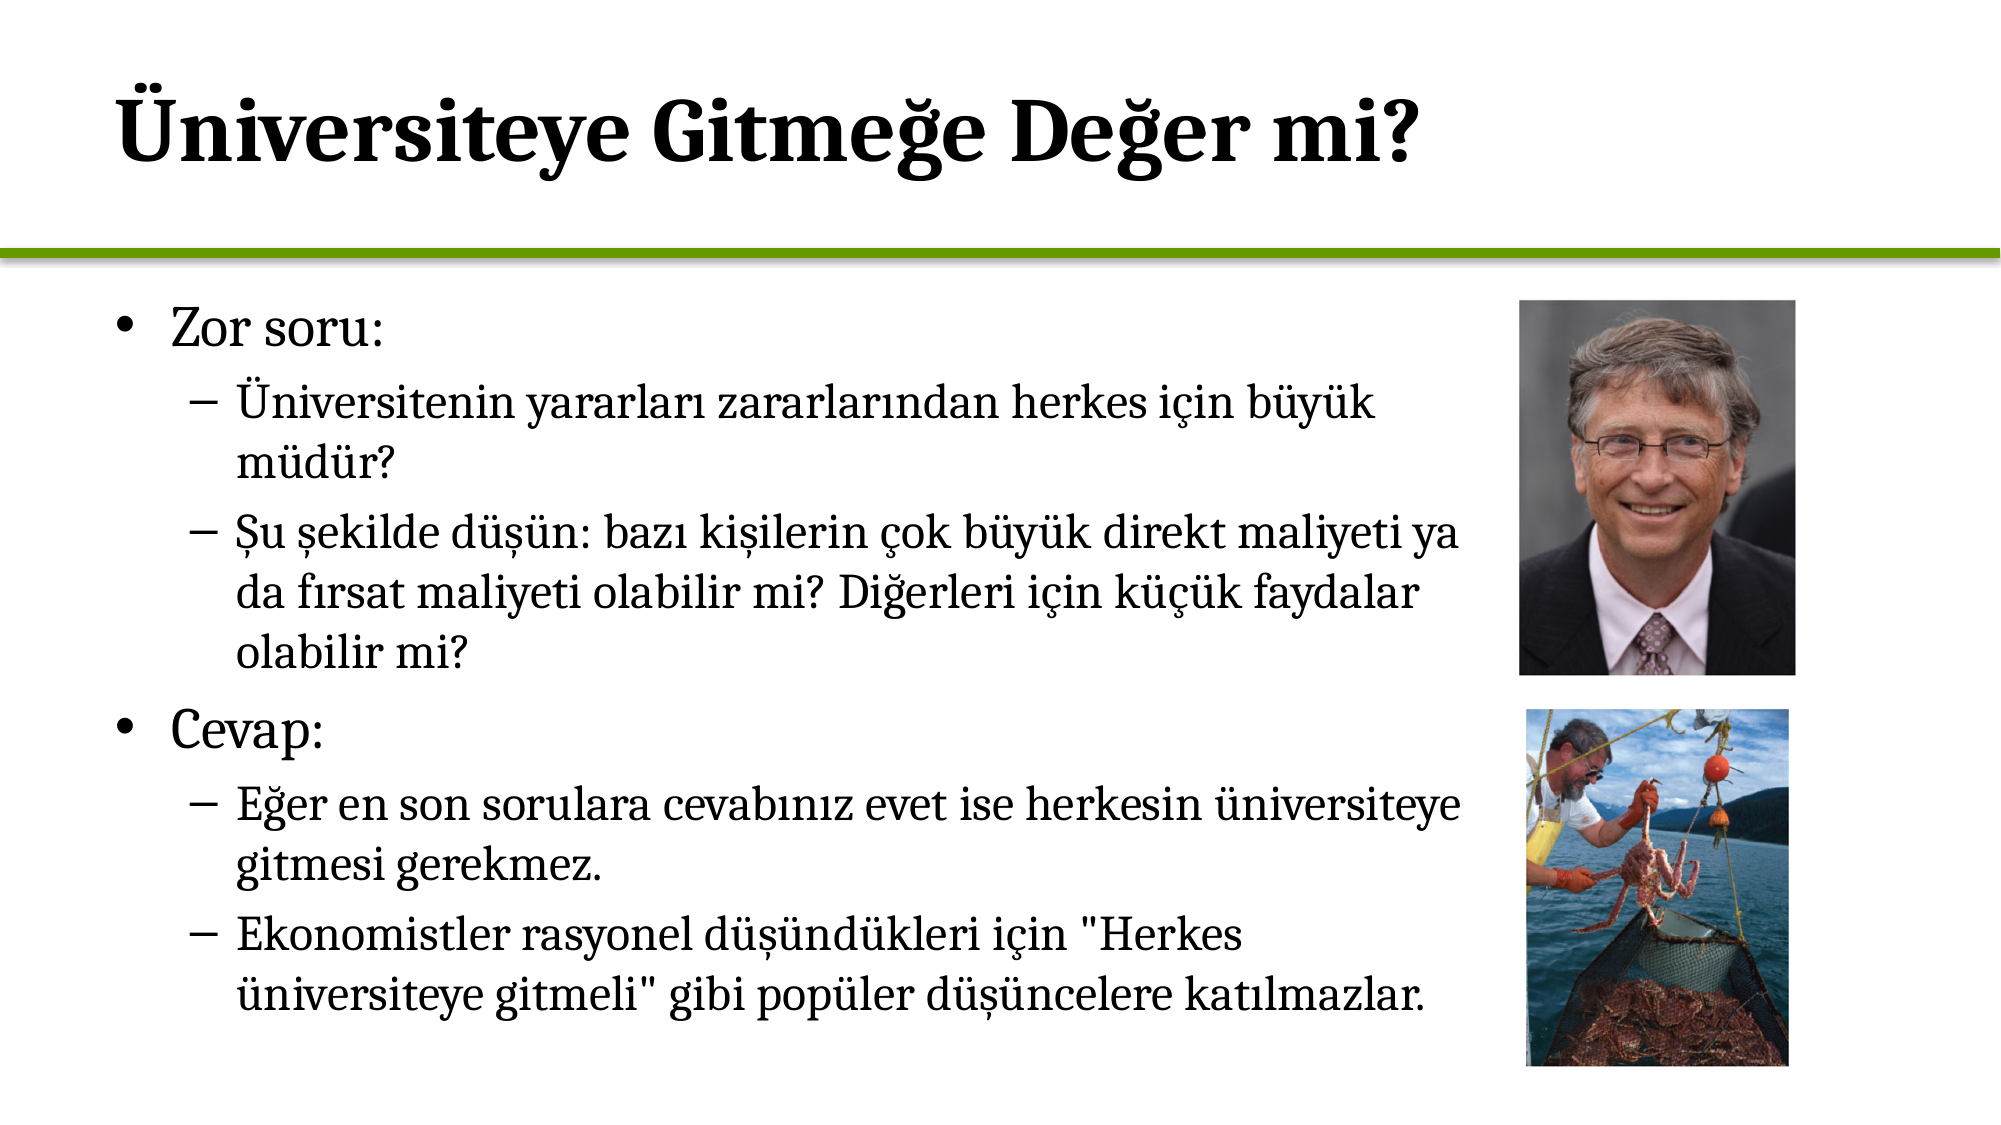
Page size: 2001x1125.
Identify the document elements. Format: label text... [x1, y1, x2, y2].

list Zor soru: Üniversitenin yararları zararlarından herkes için büyük müdür? Şu şekilde düşün: bazı kişilerin çok büyük direkt maliyeti ya da fırsat maliyeti olabilir mi? Diğerleri için küçük faydalar olabilir mi? Cevap: Eğer en son sorulara cevabınız evet ise herkesin üniversiteye gitmesi gerekmez. Ekonomistler rasyonel düşündükleri için "Herkes üniversiteye gitmeli" gibi popüler düşüncelere katılmazlar. [99, 281, 1504, 1085]
title Üniversiteye Gitmeğe Değer mi? [99, 0, 1900, 251]
picture [1503, 284, 1811, 1085]
